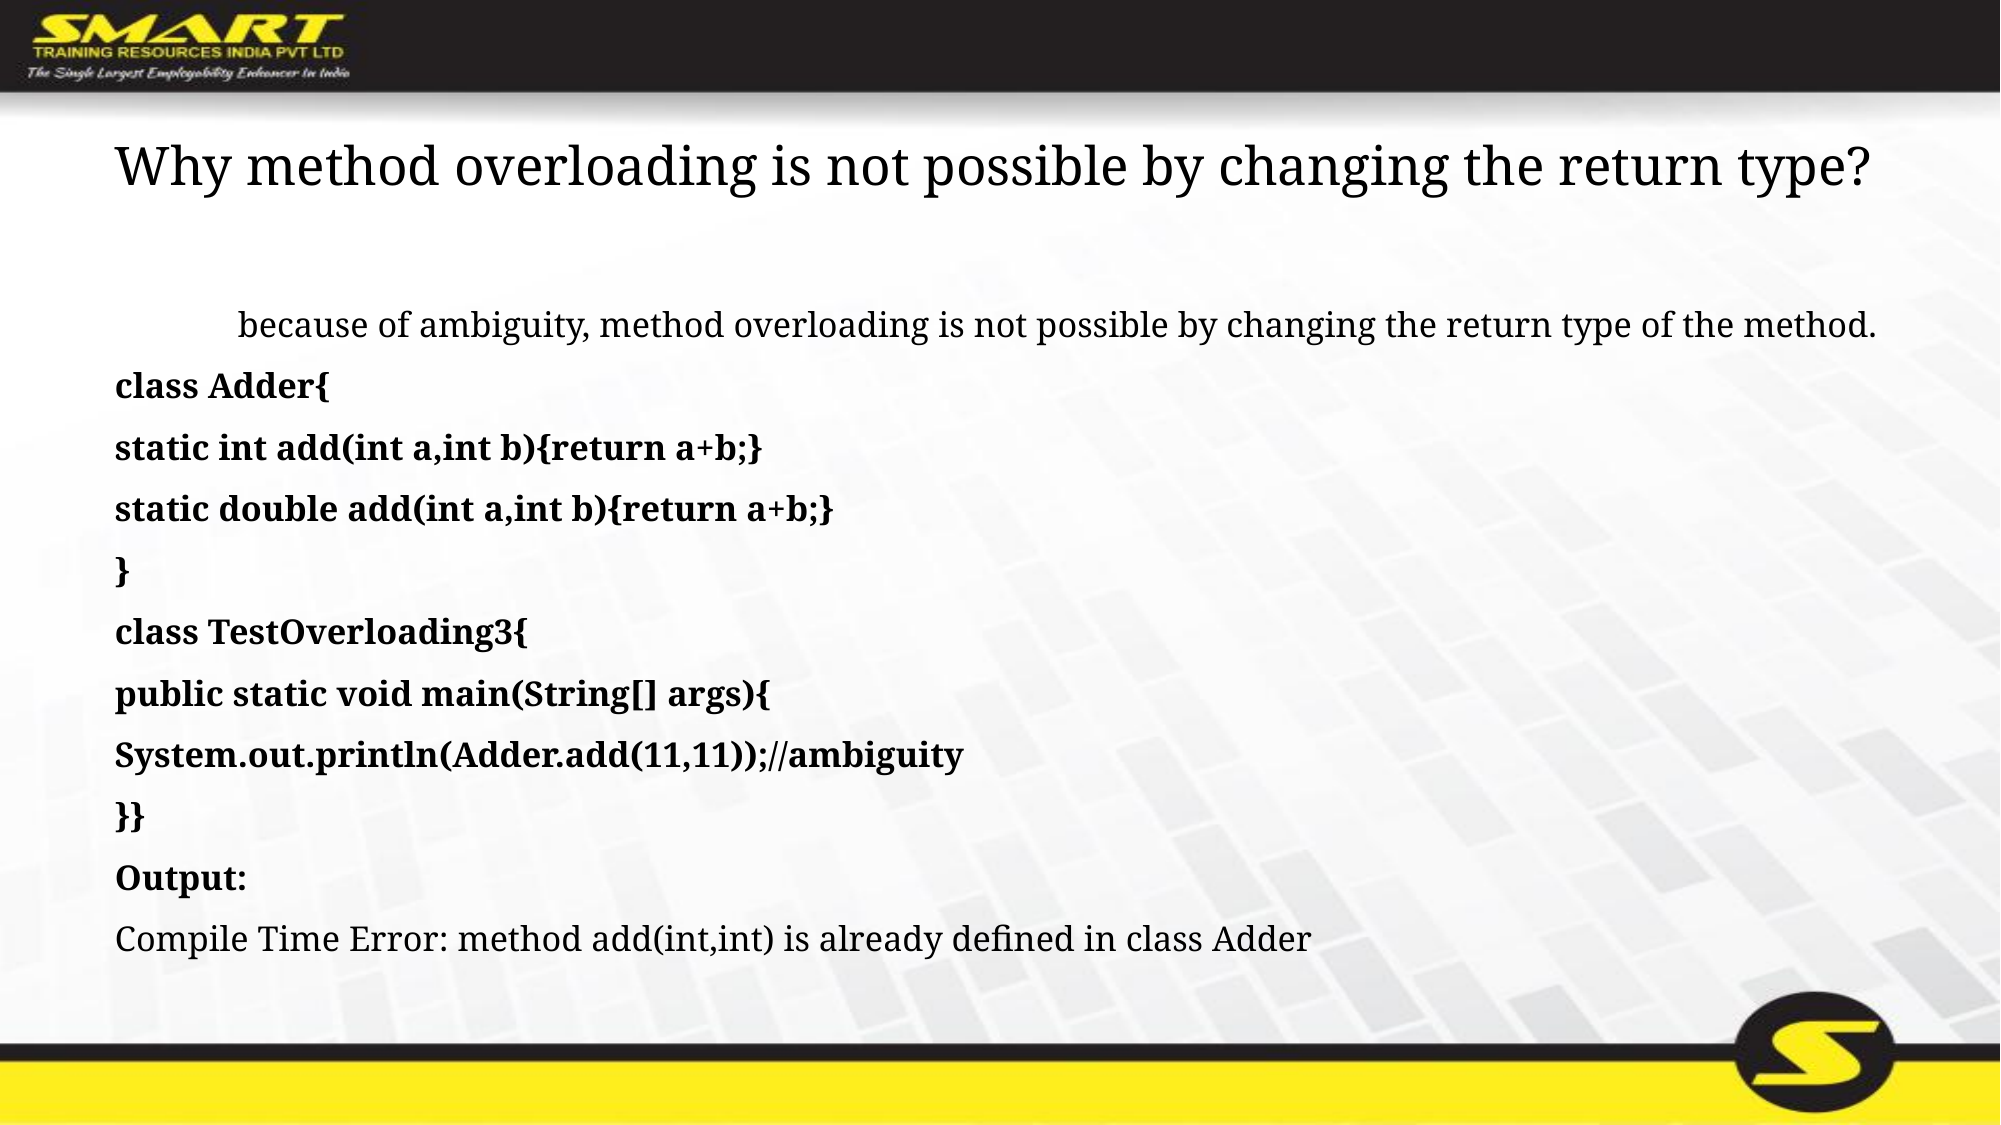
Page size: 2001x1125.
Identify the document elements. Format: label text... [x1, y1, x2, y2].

list because of ambiguity, method overloading is not possible by changing the return type of the method. class Adder{ static int add(int a,int b){return a+b;} static double add(int a,int b){return a+b;} } class TestOverloading3{ public static void main(String[] args){ System.out.println(Adder.add(11,11));//ambiguity }} Output: Compile Time Error: method add(int,int) is already defined in class Adder [99, 275, 1900, 1024]
picture [0, 0, 2000, 1125]
title Why method overloading is not possible by changing the return type? [99, 125, 1900, 275]
